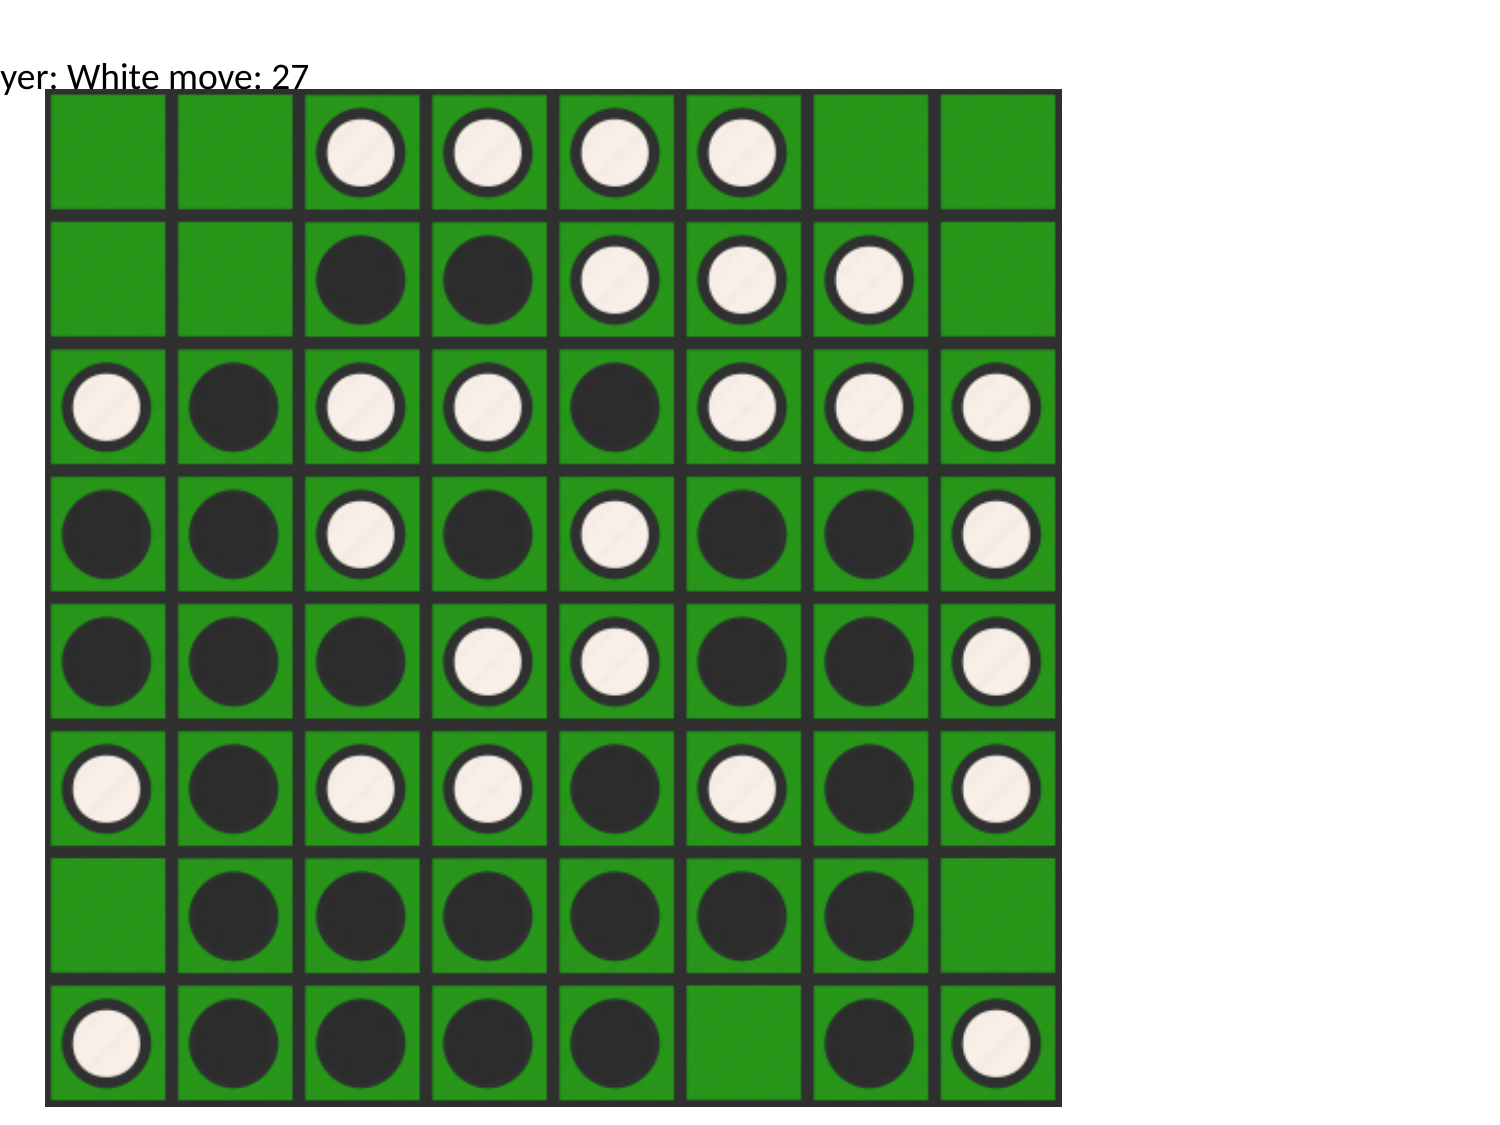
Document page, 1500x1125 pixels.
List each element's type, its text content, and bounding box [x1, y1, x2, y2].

picture [44, 89, 1062, 1107]
text_box turn: 50 player: White move: 27 [0, 44, 325, 105]
